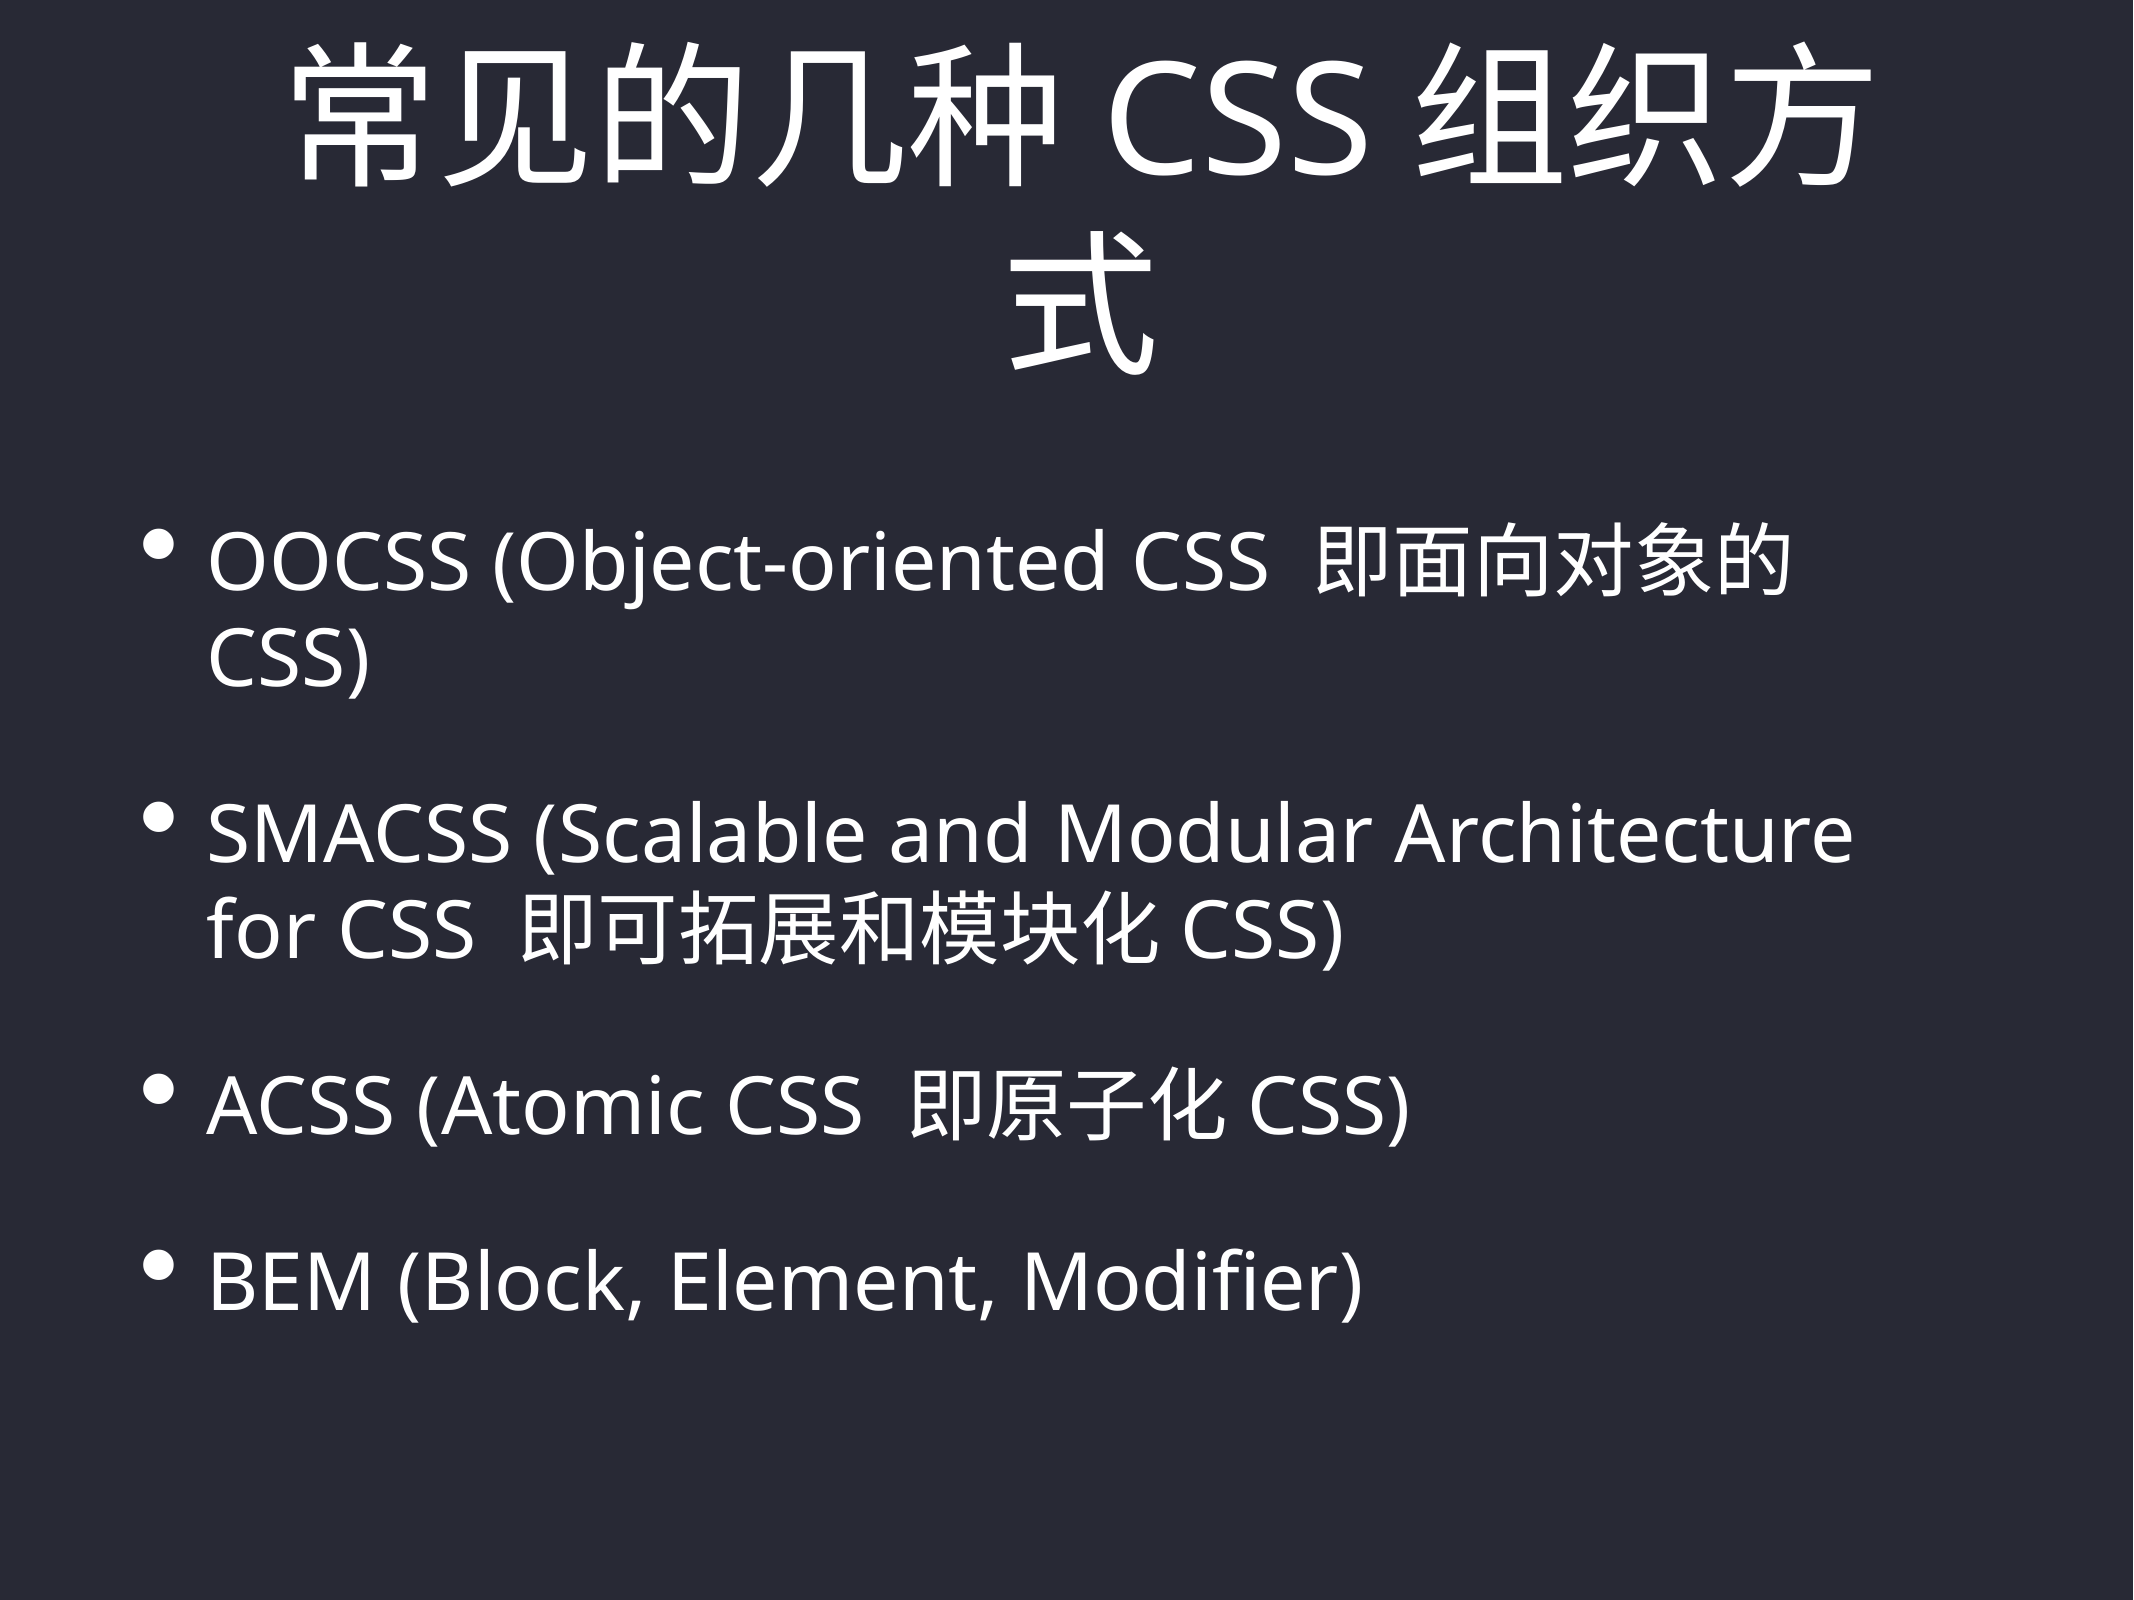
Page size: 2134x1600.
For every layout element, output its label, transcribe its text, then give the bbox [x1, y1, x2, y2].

list OOCSS (Object-oriented CSS 即面向对象的CSS) SMACSS (Scalable and Modular Architecture for CSS 即可拓展和模块化CSS) ACSS (Atomic CSS 即原子化CSS) BEM (Block, Element, Modifier) [130, 423, 1985, 1414]
title 常见的几种CSS组织方式 [222, 14, 1941, 398]
